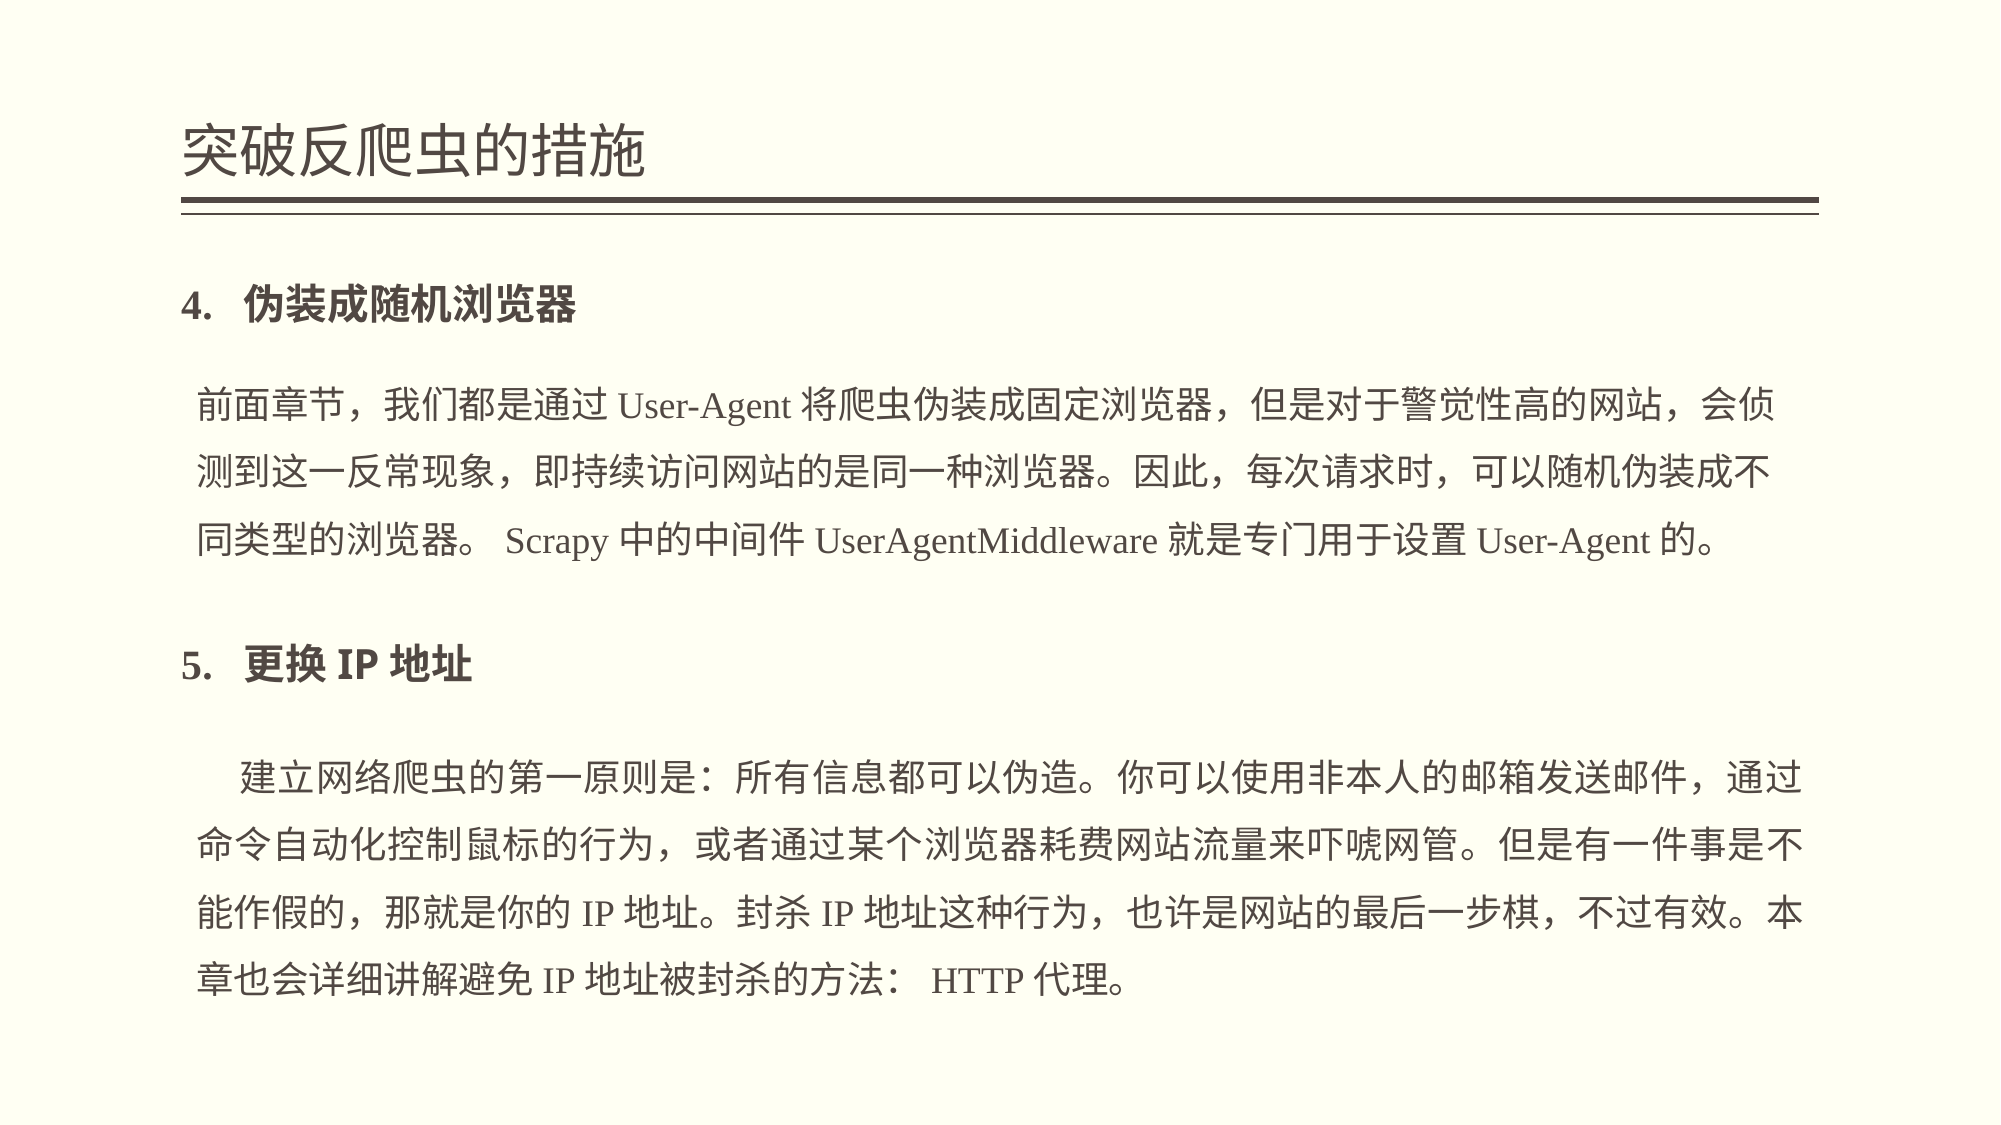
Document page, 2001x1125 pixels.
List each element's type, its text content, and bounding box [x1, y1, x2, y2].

text_box 前面章节，我们都是通过User-Agent将爬虫伪装成固定浏览器，但是对于警觉性高的网站，会侦测到这一反常现象，即持续访问网站的是同一种浏览器。因此，每次请求时，可以随机伪装成不同类型的浏览器。Scrapy中的中间件UserAgentMiddleware就是专门用于设置User-Agent的。 [181, 351, 1819, 569]
text_box 5. 更换IP地址 [181, 622, 988, 723]
text_box 建立网络爬虫的第一原则是：所有信息都可以伪造。你可以使用非本人的邮箱发送邮件，通过命令自动化控制鼠标的行为，或者通过某个浏览器耗费网站流量来吓唬网管。但是有一件事是不能作假的，那就是你的IP地址。封杀IP地址这种行为，也许是网站的最后一步棋，不过有效。本章也会详细讲解避免IP地址被封杀的方法：HTTP代理。 [181, 724, 1819, 1009]
title 突破反爬虫的措施 [181, 12, 1819, 193]
list 4. 伪装成随机浏览器 [181, 262, 988, 351]
